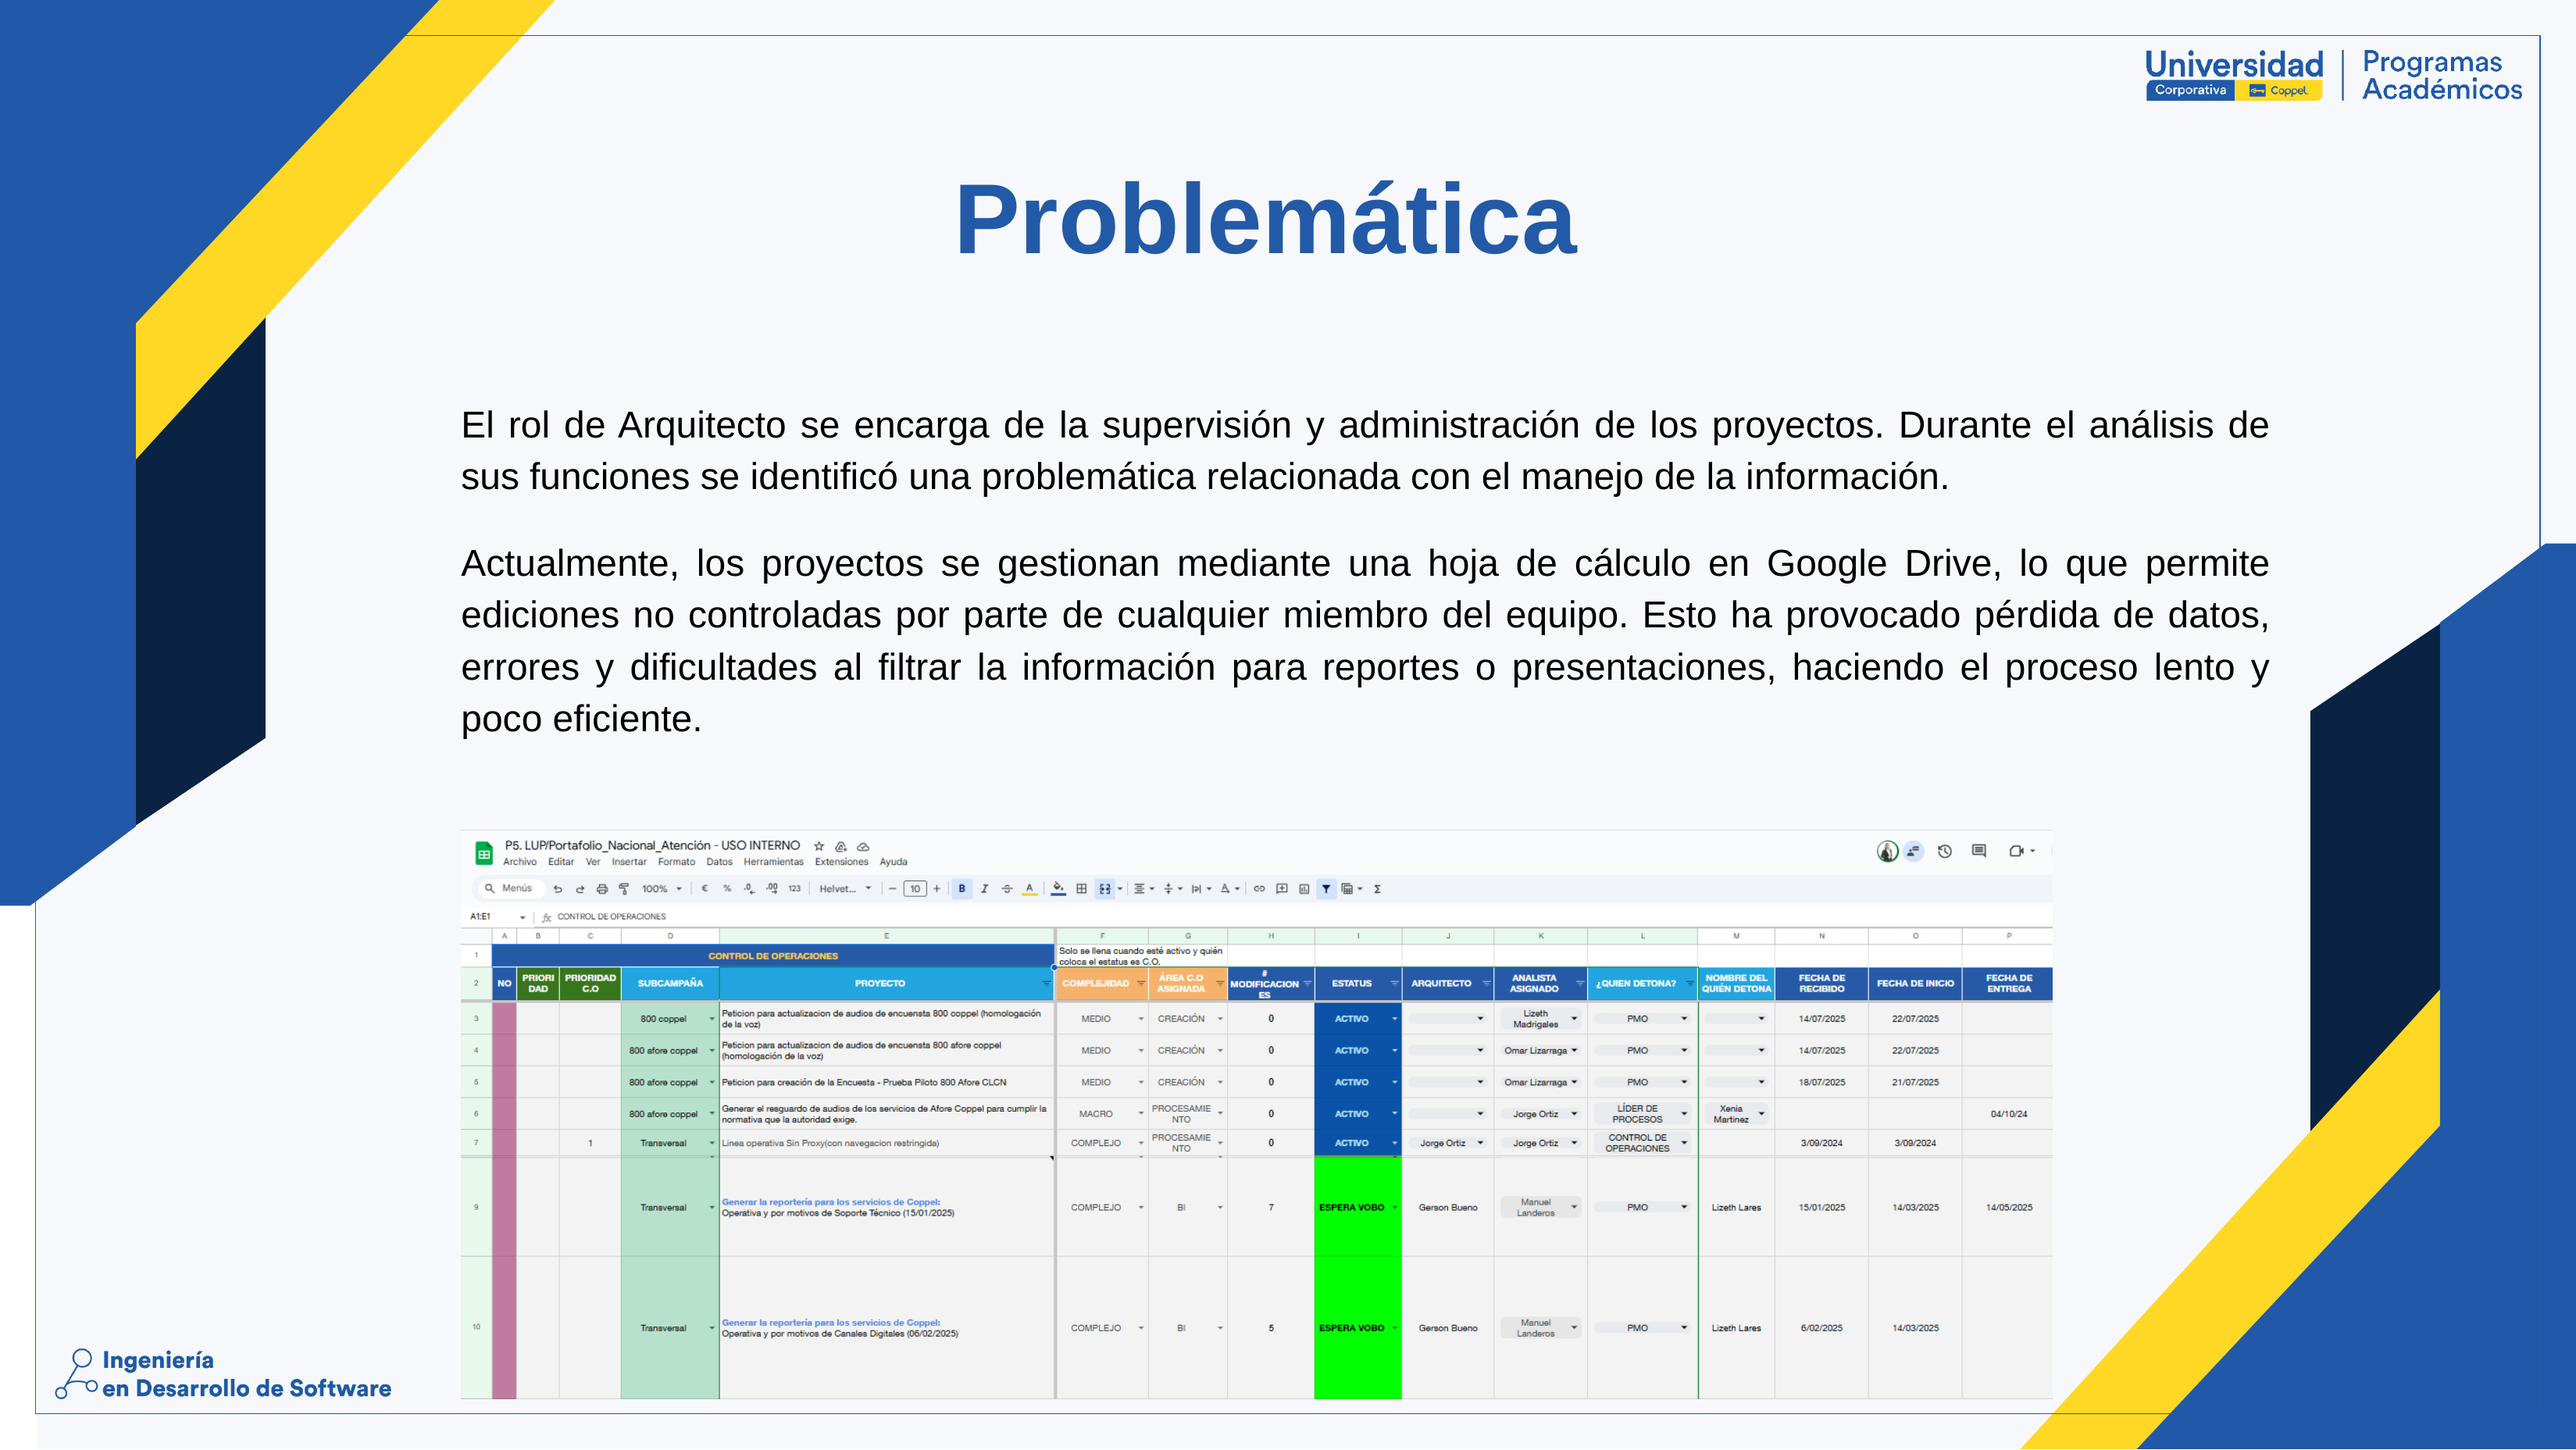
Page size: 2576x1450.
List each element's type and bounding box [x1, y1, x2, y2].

picture [461, 830, 2053, 1399]
text_box [0, 0, 2576, 1450]
